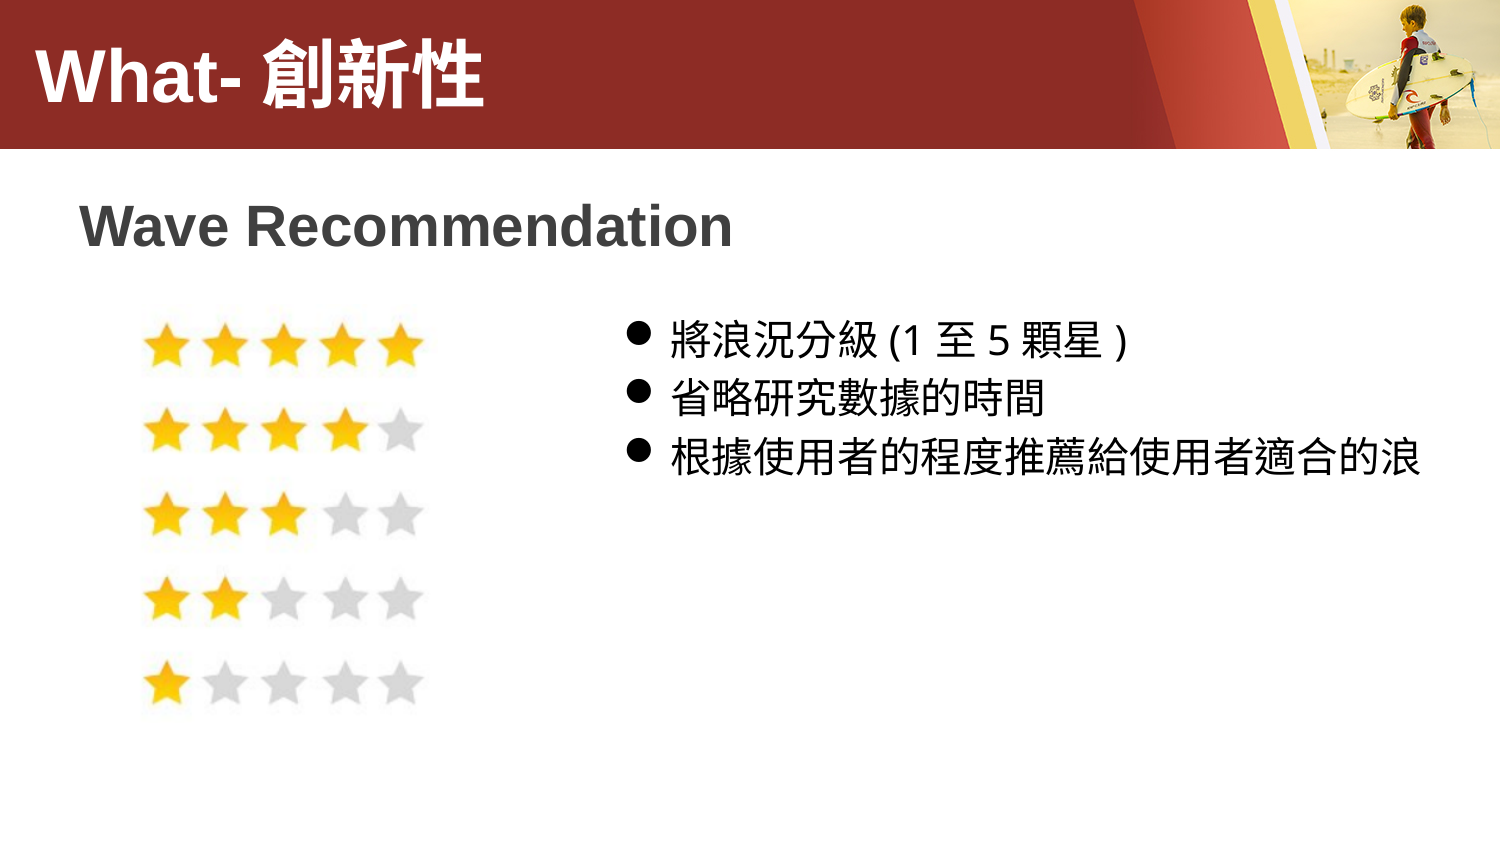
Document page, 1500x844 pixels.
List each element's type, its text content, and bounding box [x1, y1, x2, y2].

picture [0, 146, 1500, 844]
list Wave Recommendation [64, 185, 1459, 262]
title What-創新性 [0, 0, 1500, 146]
list 將浪況分級(1至5顆星) 省略研究數據的時間 根據使用者的程度推薦給使用者適合的浪 [483, 306, 1459, 798]
